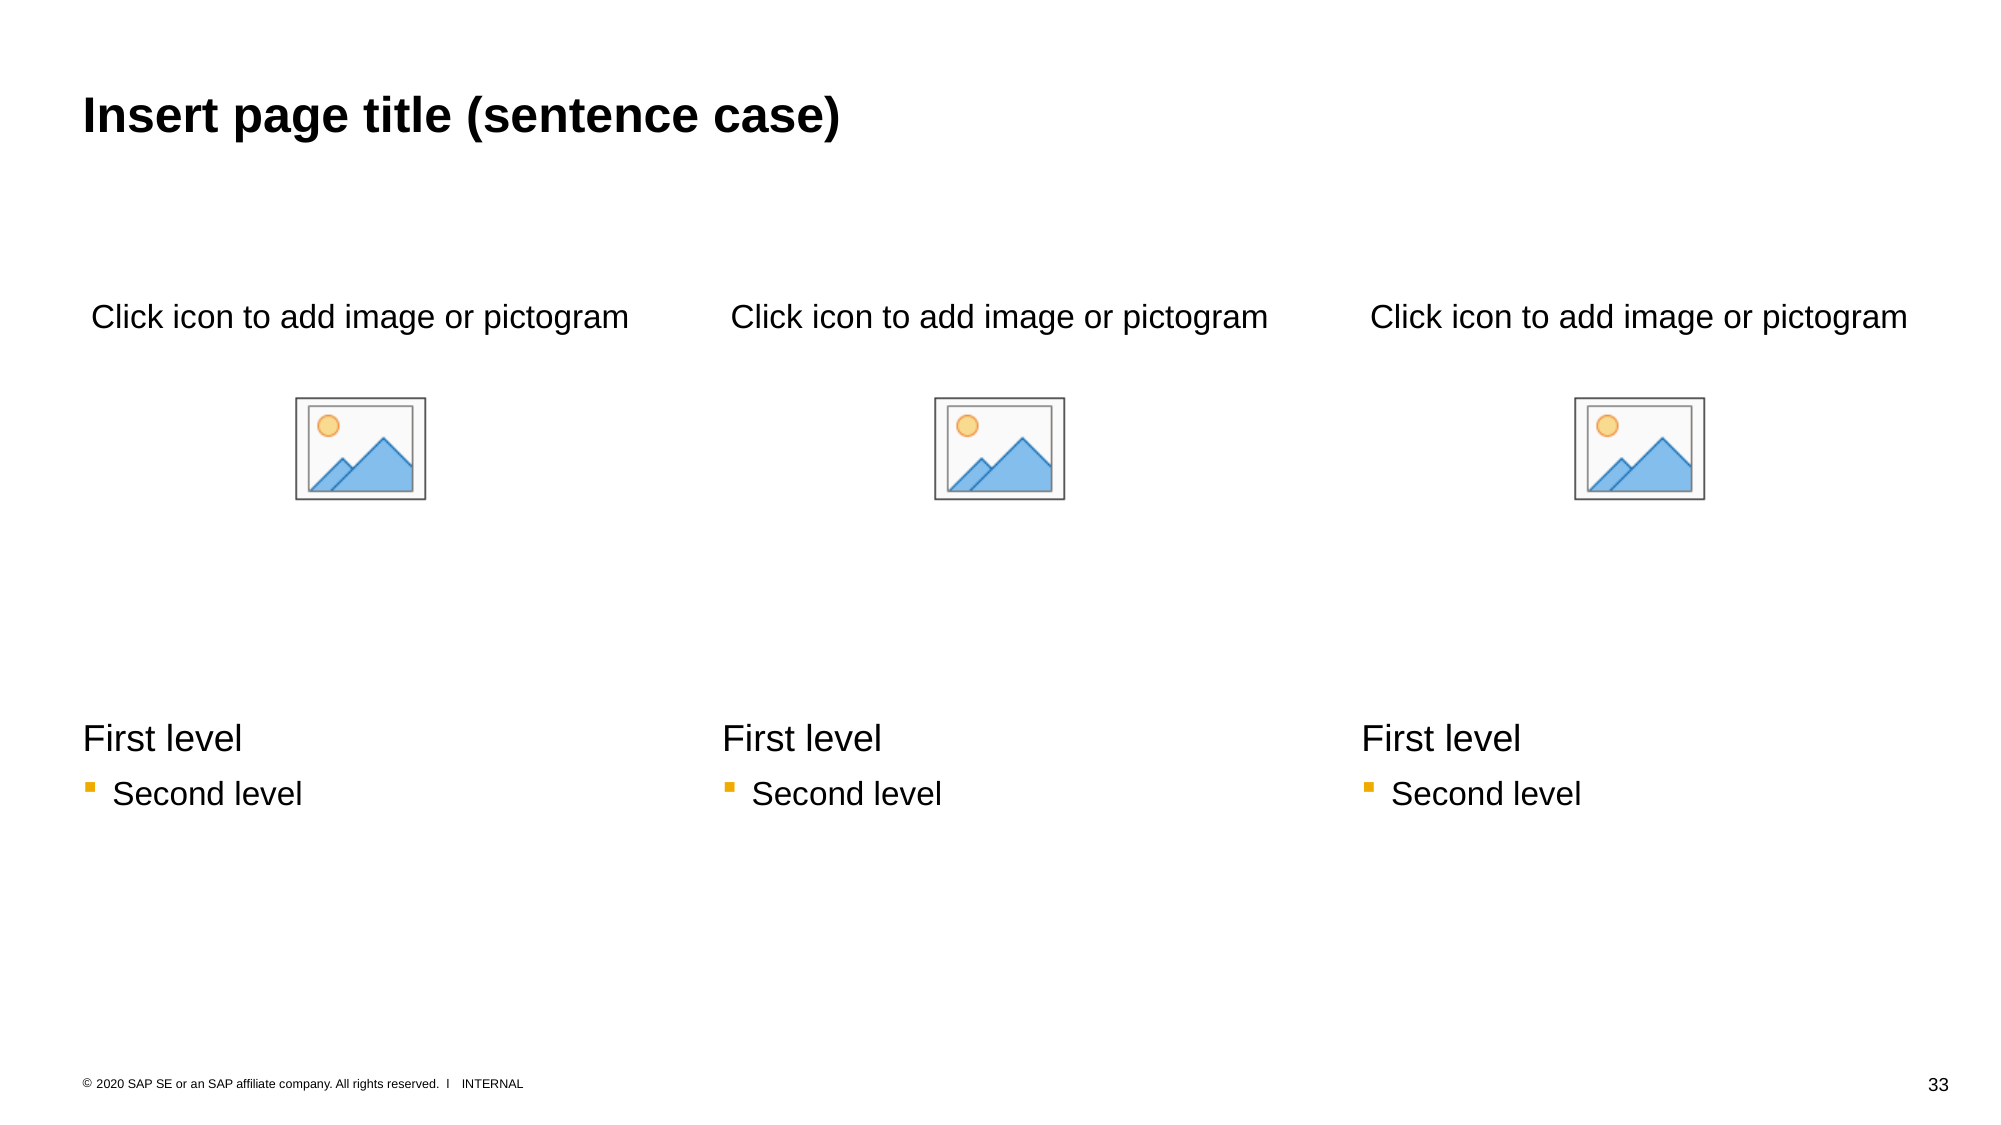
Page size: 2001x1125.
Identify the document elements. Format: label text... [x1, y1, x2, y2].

list First level Second level [82, 714, 639, 1040]
picture [82, 265, 640, 633]
picture [1361, 265, 1918, 633]
list First level Second level [722, 714, 1279, 1040]
picture [721, 265, 1279, 633]
title Insert page title (sentence case) [82, 82, 1918, 144]
list First level Second level [1361, 714, 1918, 1040]
